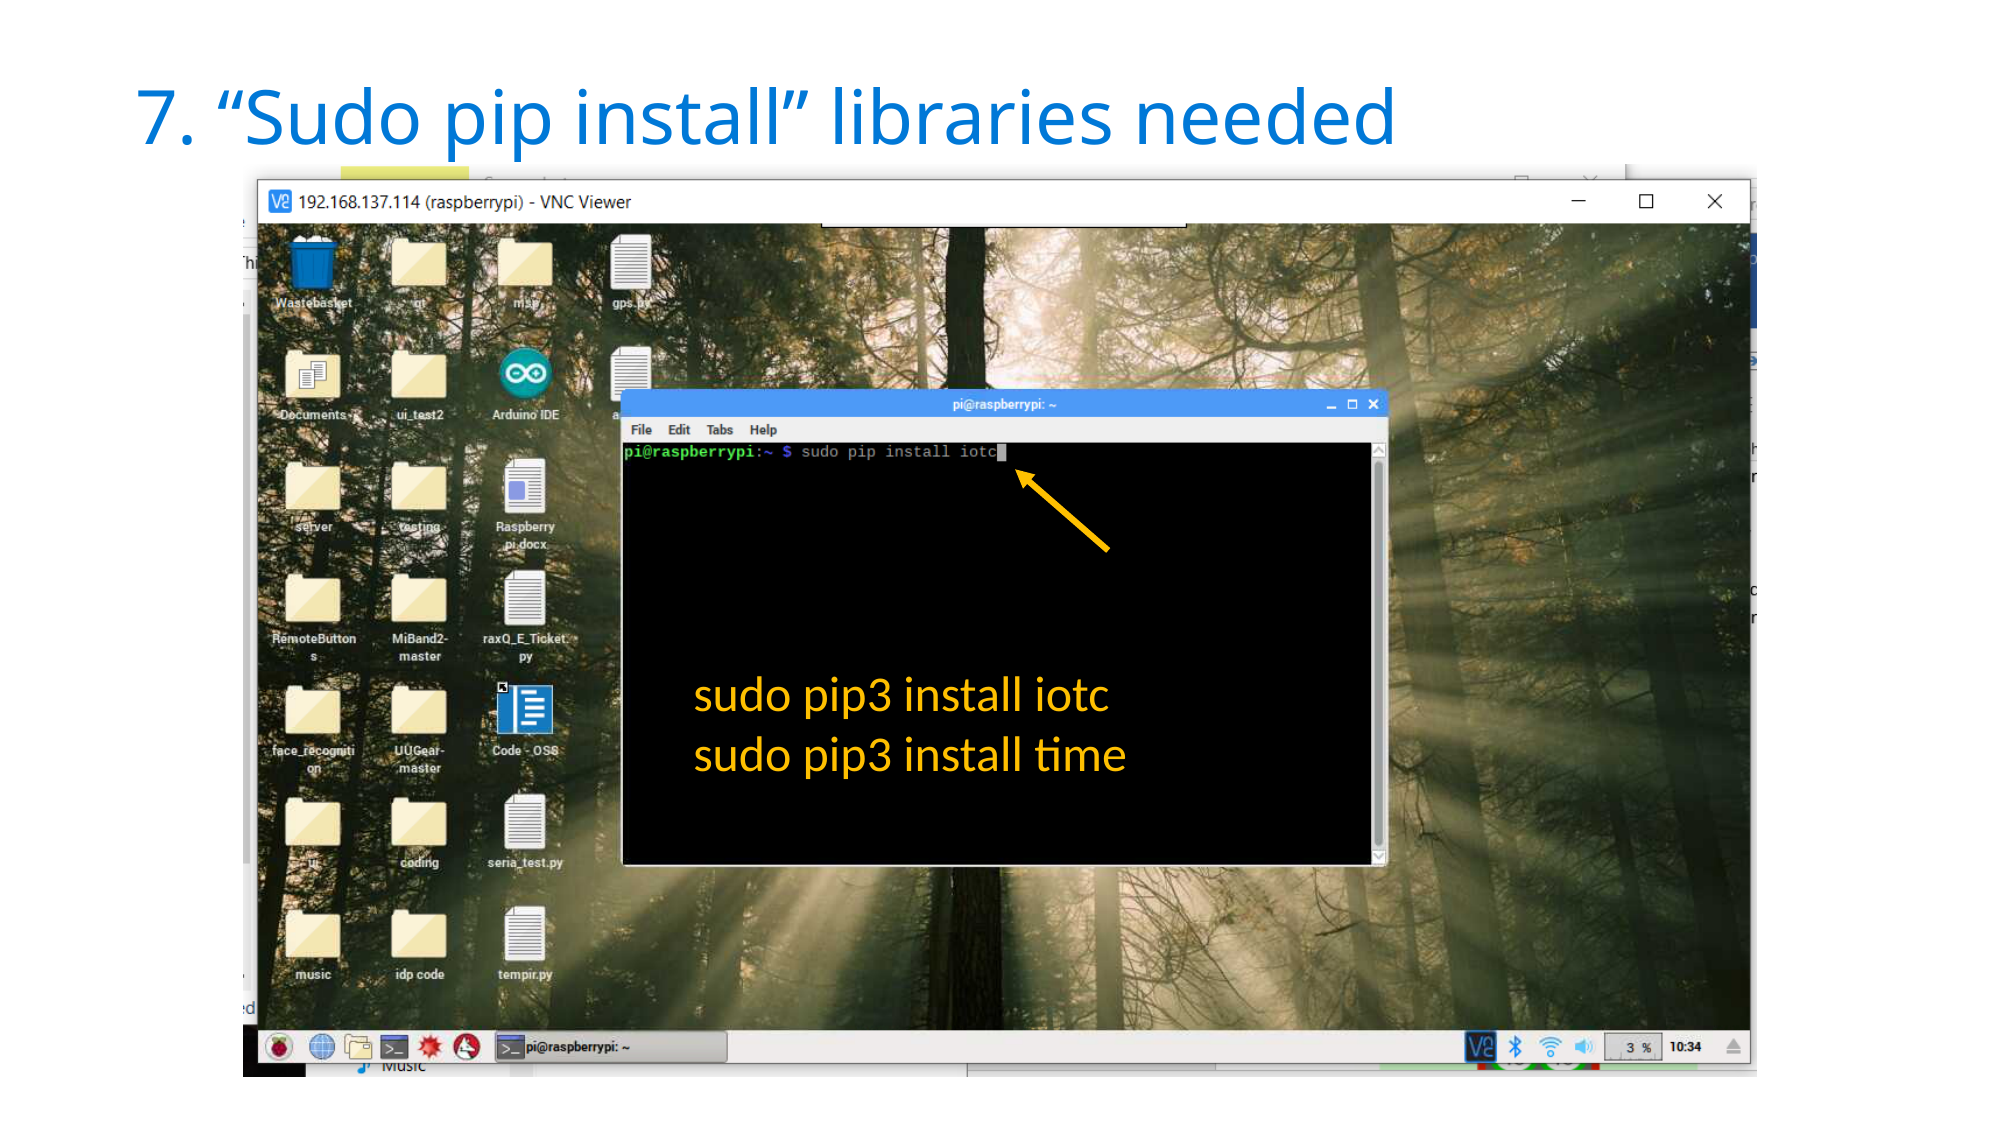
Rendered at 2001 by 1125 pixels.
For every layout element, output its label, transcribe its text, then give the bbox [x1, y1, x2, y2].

text_box 7. “Sudo pip install” libraries needed [120, 62, 1860, 168]
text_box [1014, 469, 1109, 551]
picture [243, 164, 1757, 1077]
